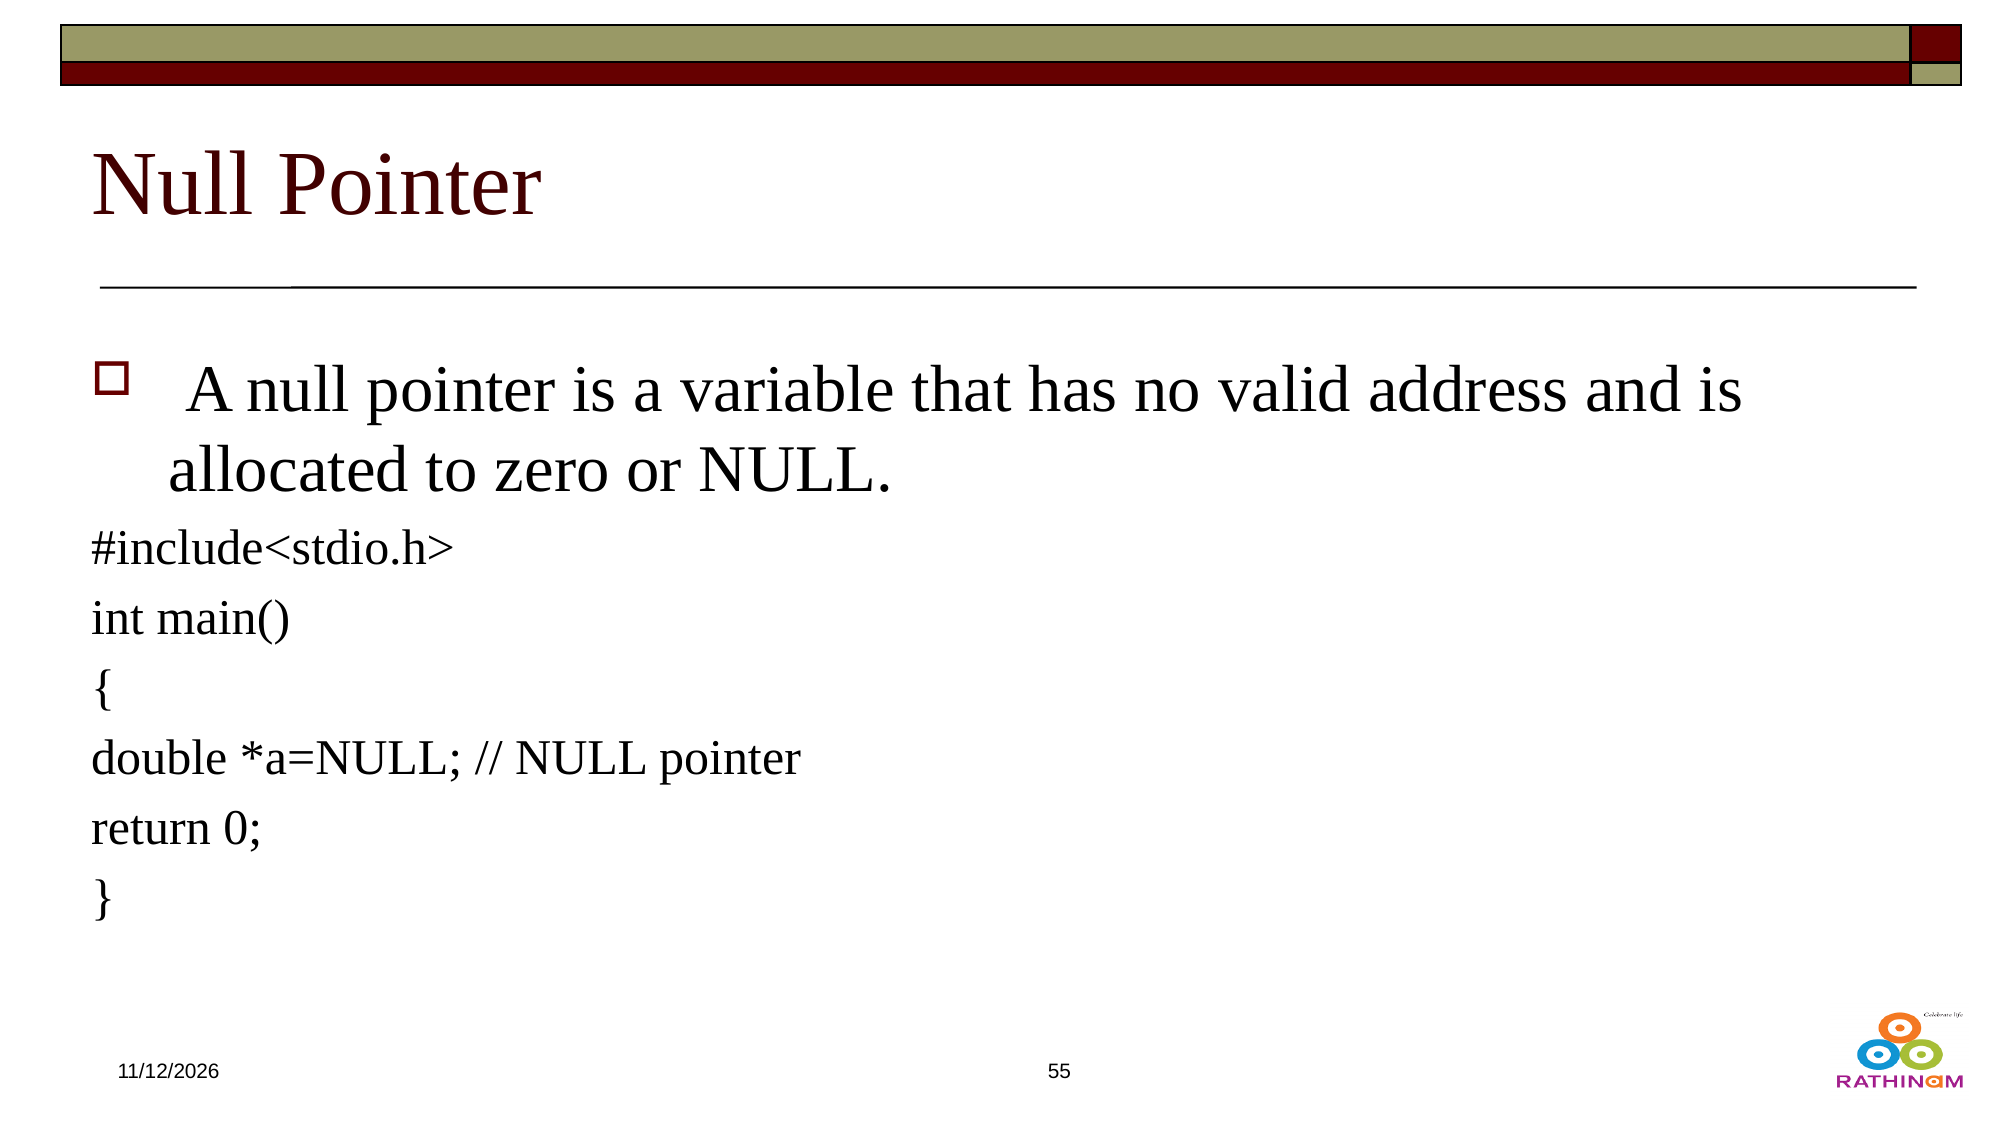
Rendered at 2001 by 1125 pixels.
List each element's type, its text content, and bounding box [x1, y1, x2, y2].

picture [1830, 1000, 1969, 1100]
list A null pointer is a variable that has no valid address and is allocated to zero or NULL. #include<stdio.h> int main() { double *a=NULL; // NULL pointer return 0; } [76, 337, 1877, 1023]
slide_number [102, 1050, 470, 1125]
slide_number 55 [669, 1050, 1086, 1125]
title Null Pointer [76, 52, 1877, 241]
